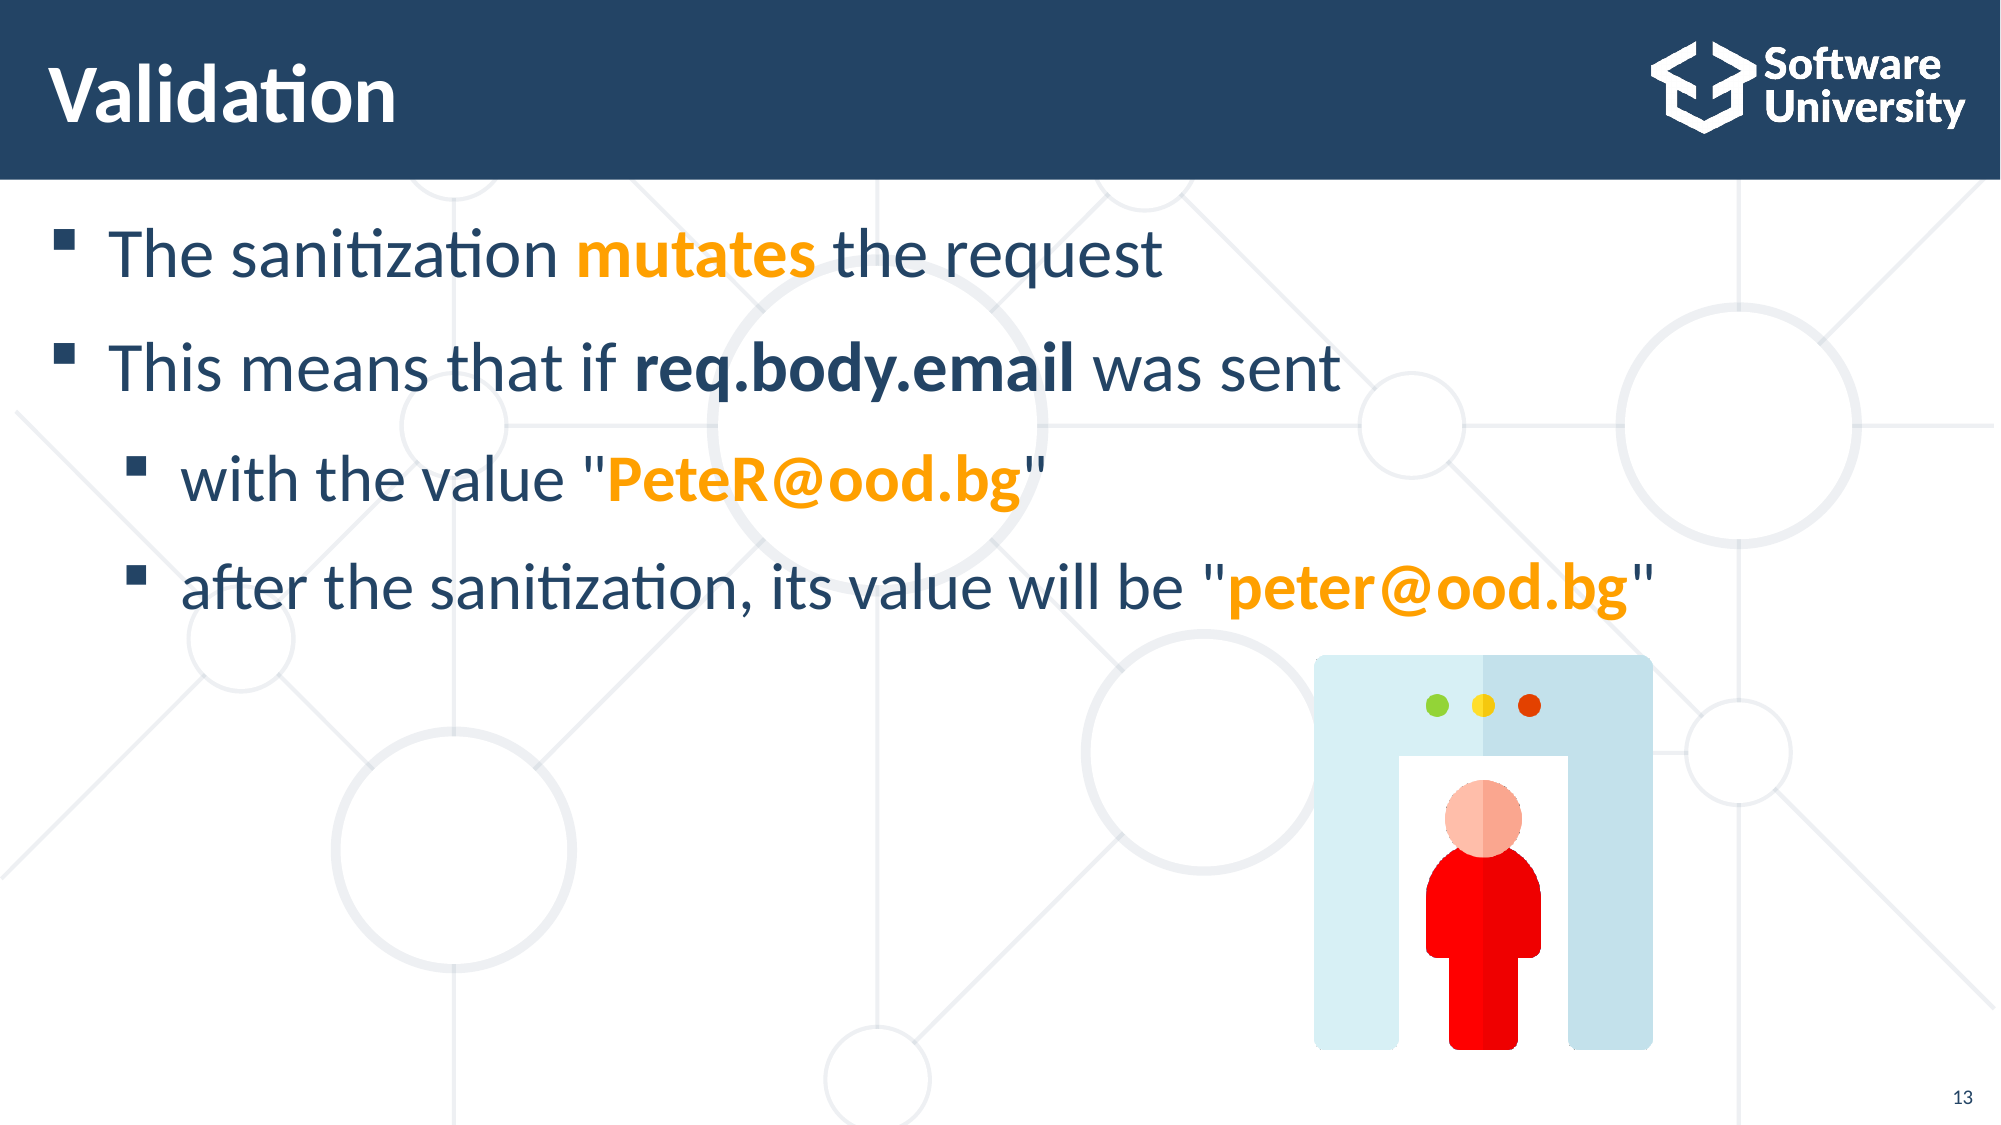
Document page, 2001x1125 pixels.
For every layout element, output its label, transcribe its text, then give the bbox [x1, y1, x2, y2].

slide_number 13 [1927, 1067, 1989, 1117]
list Тhе sanitization mutates the request This means that if req.body.email was sent with the value "PeteR@ood.bg" after the sanitization, its value will be "peter@ood.bg" [31, 196, 1970, 1104]
picture [1651, 41, 1966, 134]
title Validation [31, 16, 1625, 162]
picture [1285, 655, 1681, 1050]
